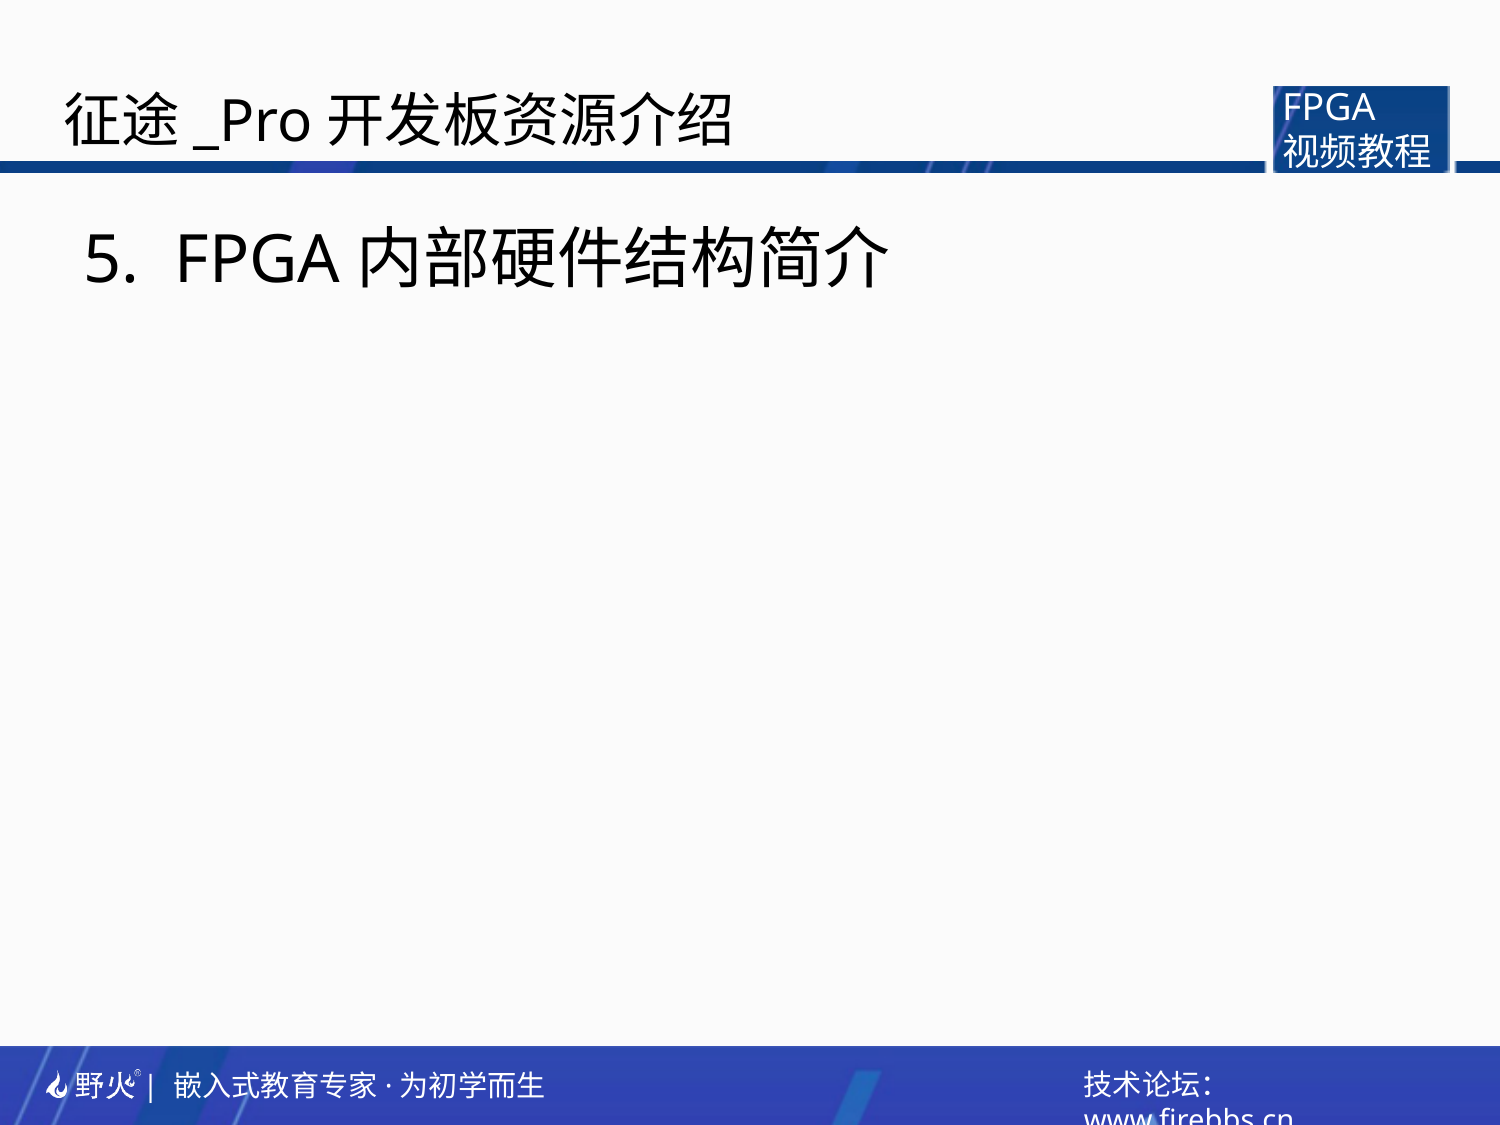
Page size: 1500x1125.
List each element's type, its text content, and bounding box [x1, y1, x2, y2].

picture [1281, 1116, 1289, 1125]
picture [1103, 1115, 1109, 1125]
picture [0, 1046, 1500, 1125]
text_box FPGA 视频教程 [1267, 75, 1460, 181]
picture [1138, 1117, 1143, 1125]
text_box 征途_Pro开发板资源介绍 [48, 75, 750, 161]
picture [1126, 1115, 1132, 1125]
text_box 5. FPGA内部硬件结构简介 [68, 208, 906, 303]
picture [0, 161, 1267, 173]
picture [1227, 1116, 1236, 1125]
picture [1460, 161, 1500, 173]
picture [1092, 1117, 1097, 1125]
picture [1209, 1116, 1218, 1125]
picture [1115, 1117, 1120, 1125]
picture [1192, 1116, 1200, 1121]
